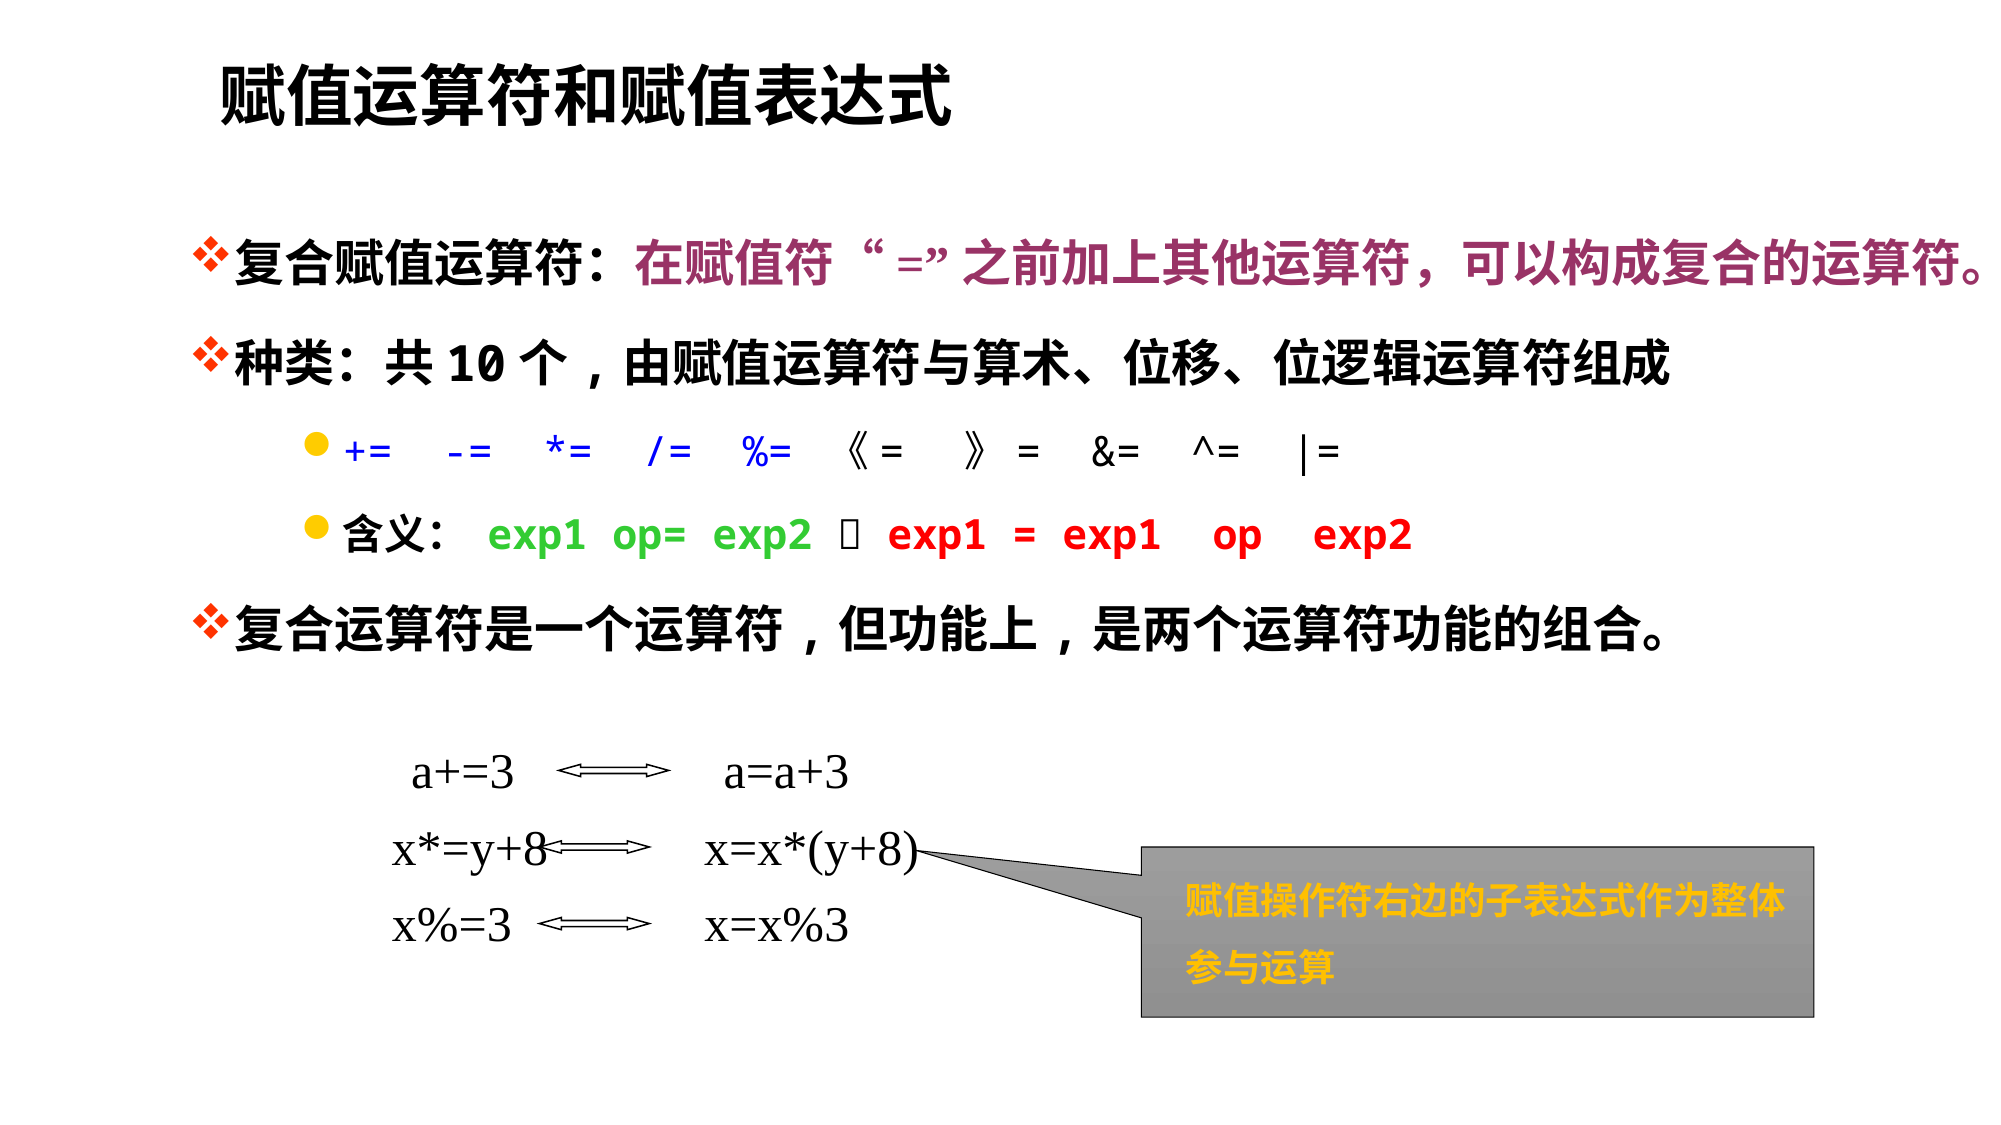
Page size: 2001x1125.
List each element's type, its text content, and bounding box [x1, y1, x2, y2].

text_box 赋值操作符右边的子表达式作为整体参与运算 [935, 846, 1815, 1018]
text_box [376, 807, 935, 883]
text_box 赋值运算符和赋值表达式 [204, 46, 1478, 134]
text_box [396, 731, 865, 807]
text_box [376, 884, 865, 960]
text_box 复合赋值运算符：在赋值符“=”之前加上其他运算符，可以构成复合的运算符。 种类：共10个,由赋值运算符与算术、位移、位逻辑运算符组成 += -= *= /= %= 《= 》= &= ^= |= 含义： exp1 op= exp2  exp1 = exp1 op exp2 复合运算符是一个运算符,但功能上,是两个运算符功能的组合。 [173, 193, 1982, 654]
